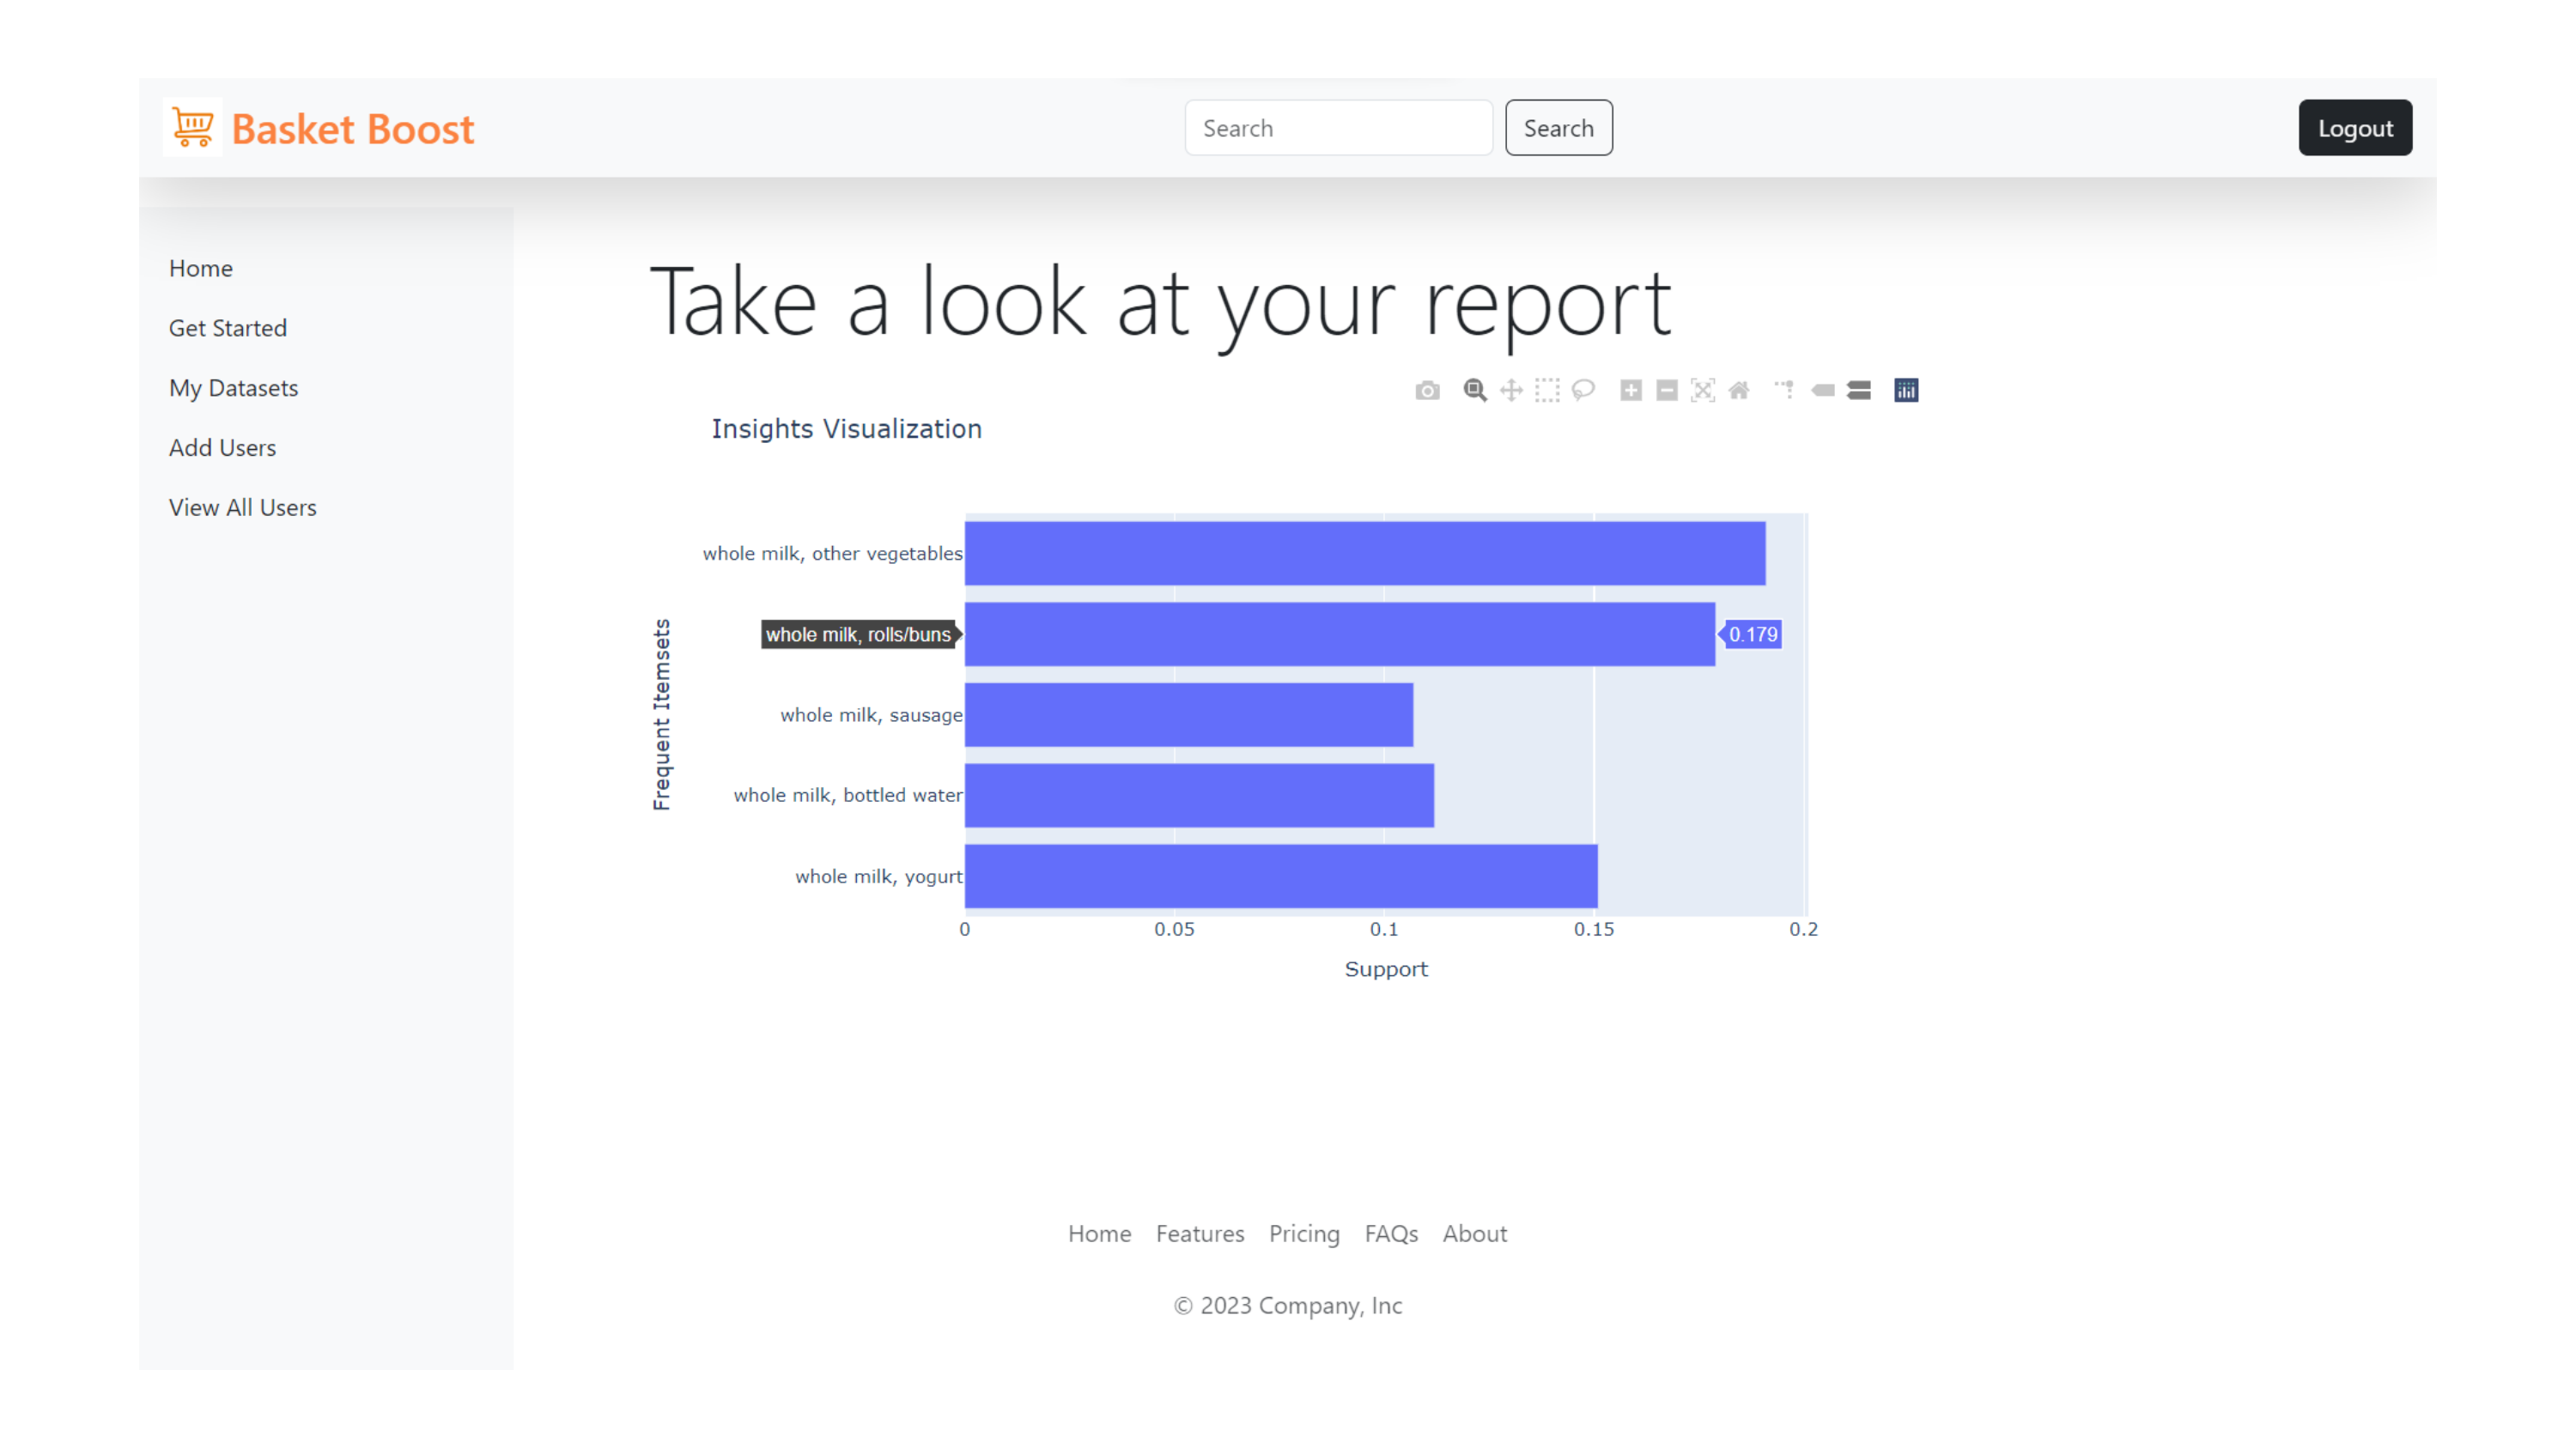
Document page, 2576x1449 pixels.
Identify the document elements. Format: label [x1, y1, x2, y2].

picture [139, 78, 2437, 1371]
